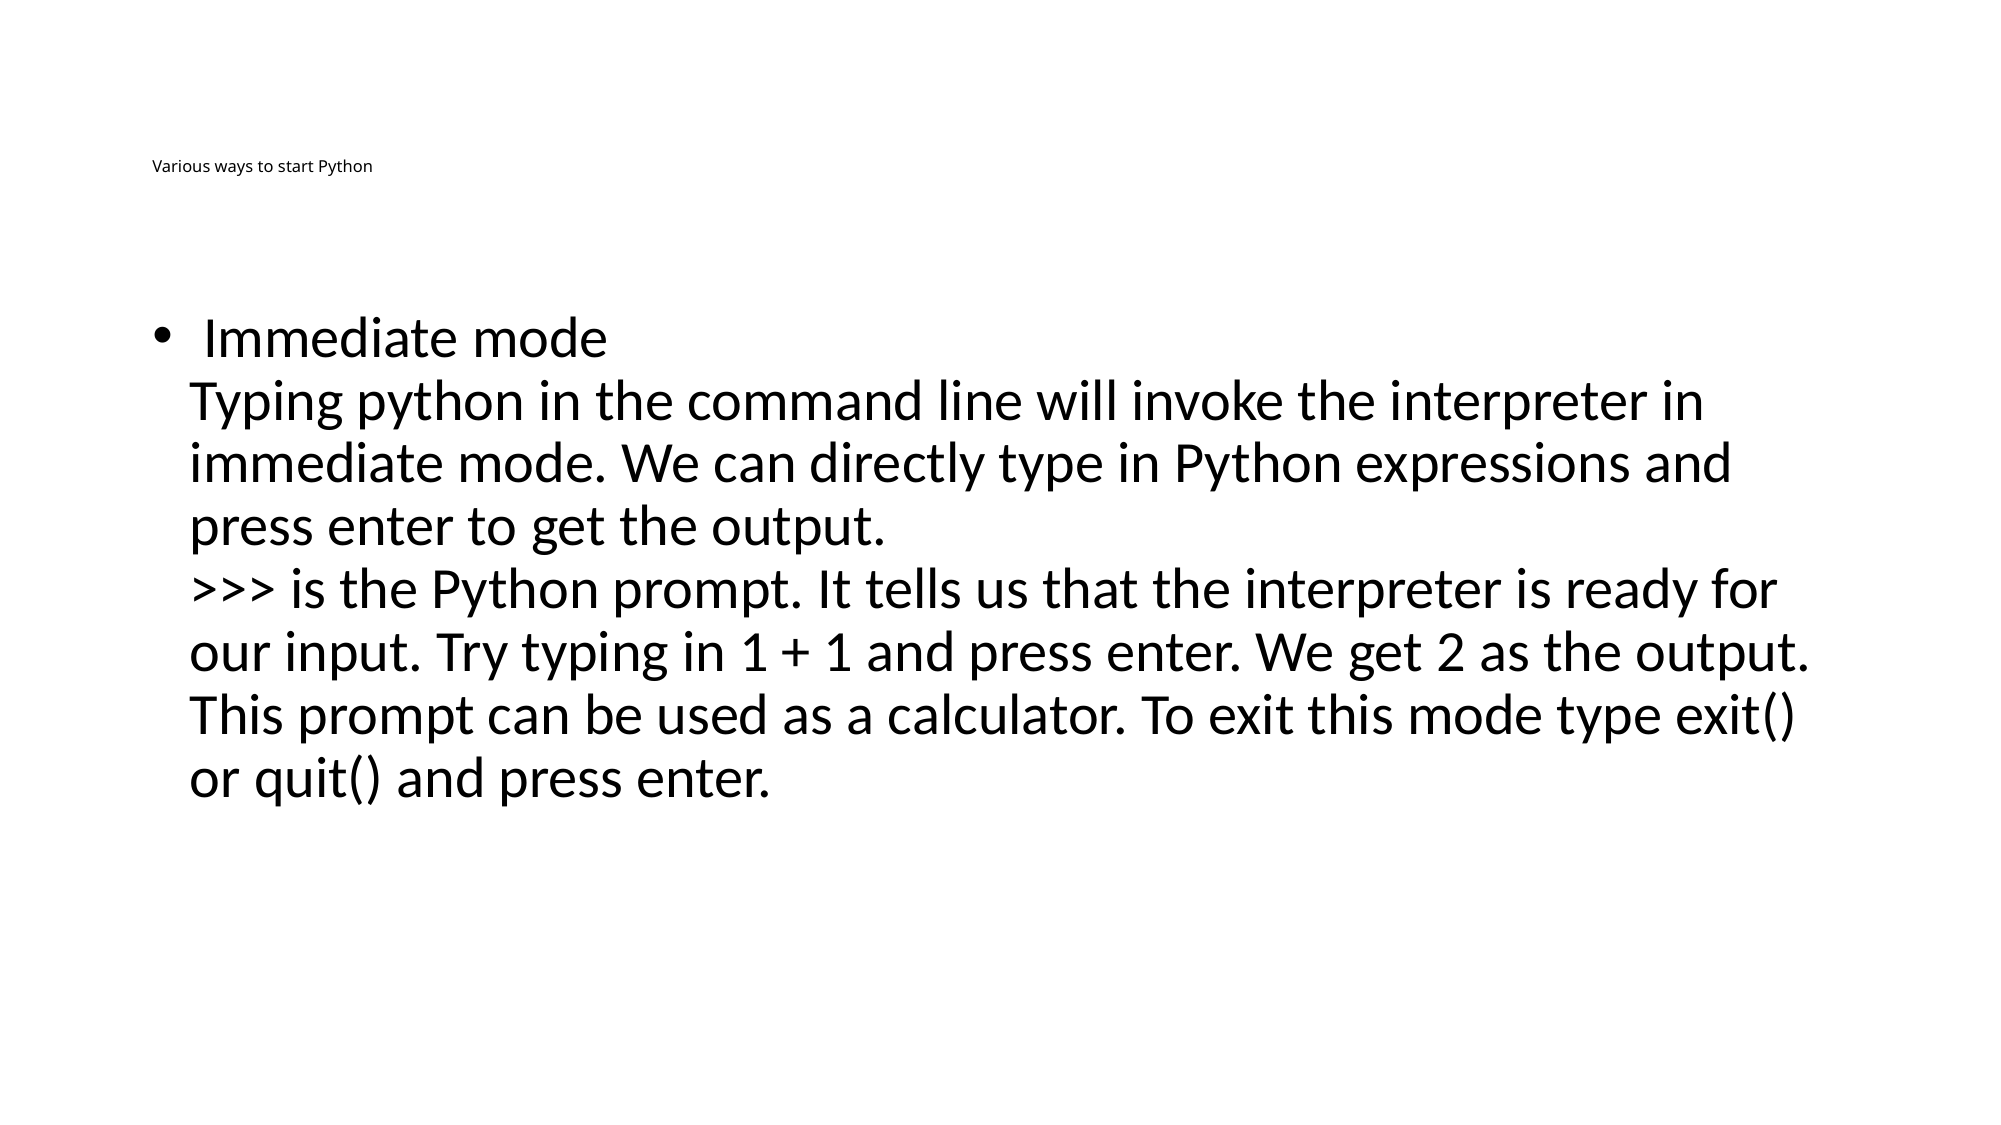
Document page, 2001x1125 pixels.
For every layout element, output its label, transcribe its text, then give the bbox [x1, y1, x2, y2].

list Immediate mode Typing python in the command line will invoke the interpreter in immediate mode. We can directly type in Python expressions and press enter to get the output. >>> is the Python prompt. It tells us that the interpreter is ready for our input. Try typing in 1 + 1 and press enter. We get 2 as the output. This prompt can be used as a calculator. To exit this mode type exit() or quit() and press enter. [137, 299, 1863, 1014]
title Various ways to start Python [137, 59, 1863, 278]
